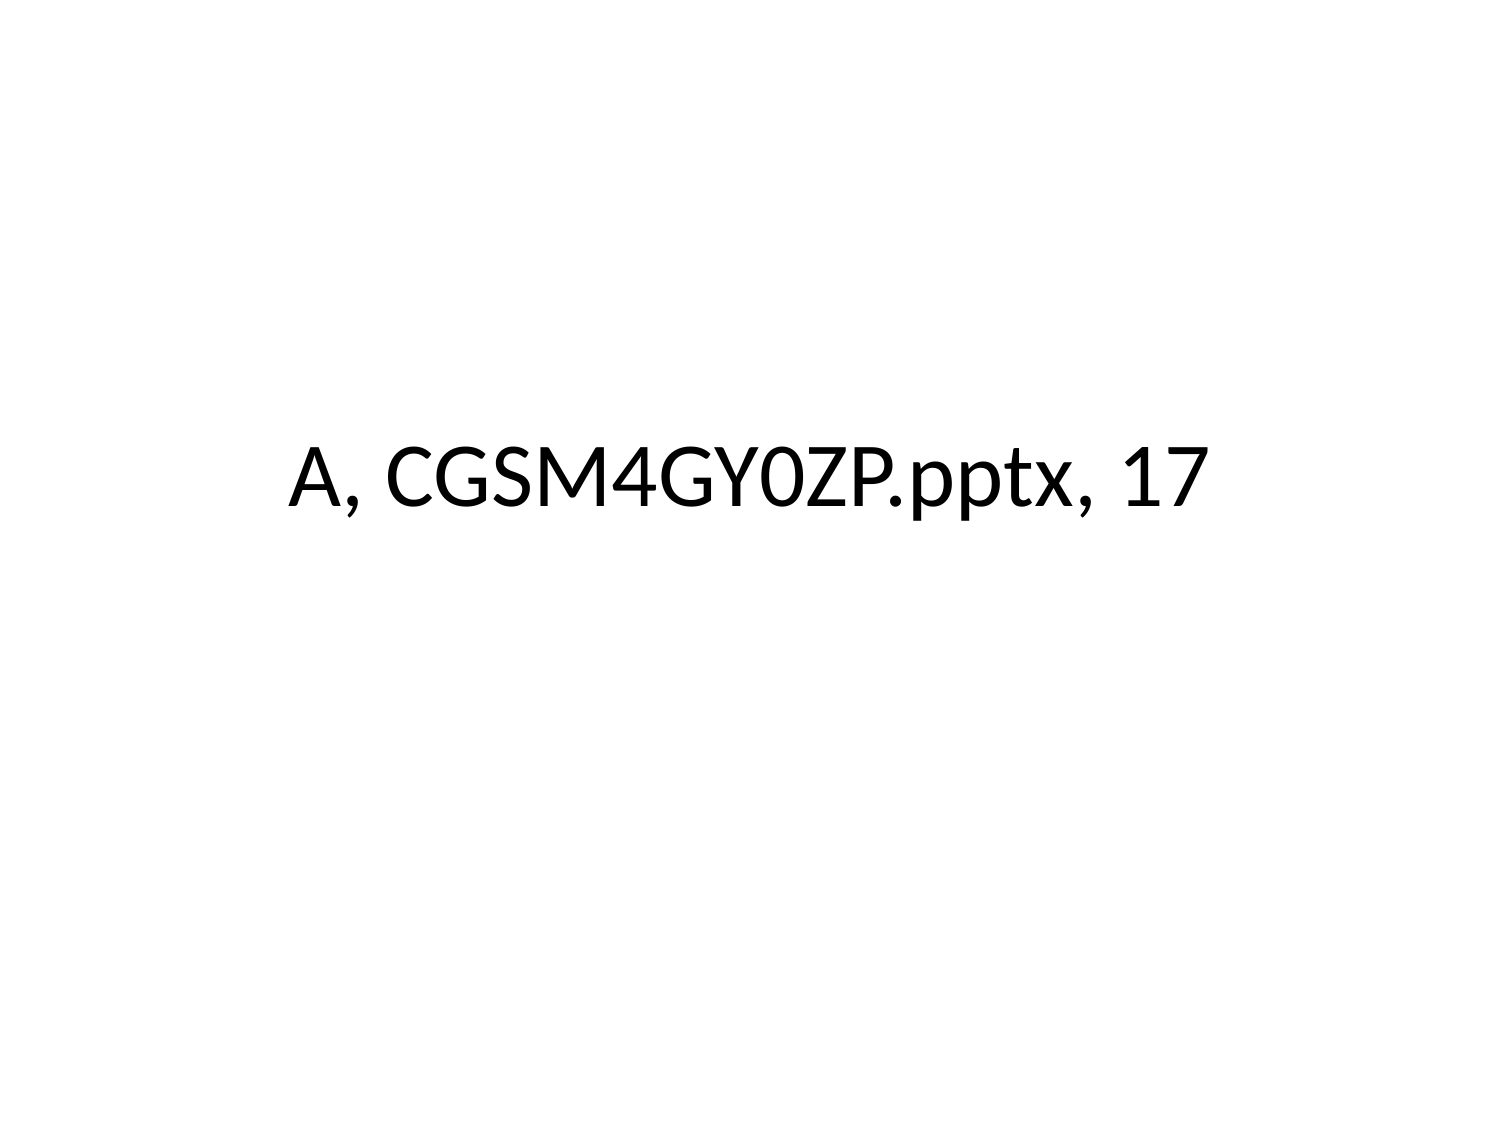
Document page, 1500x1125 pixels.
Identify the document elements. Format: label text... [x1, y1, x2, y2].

title A, CGSM4GY0ZP.pptx, 17 [112, 349, 1388, 591]
